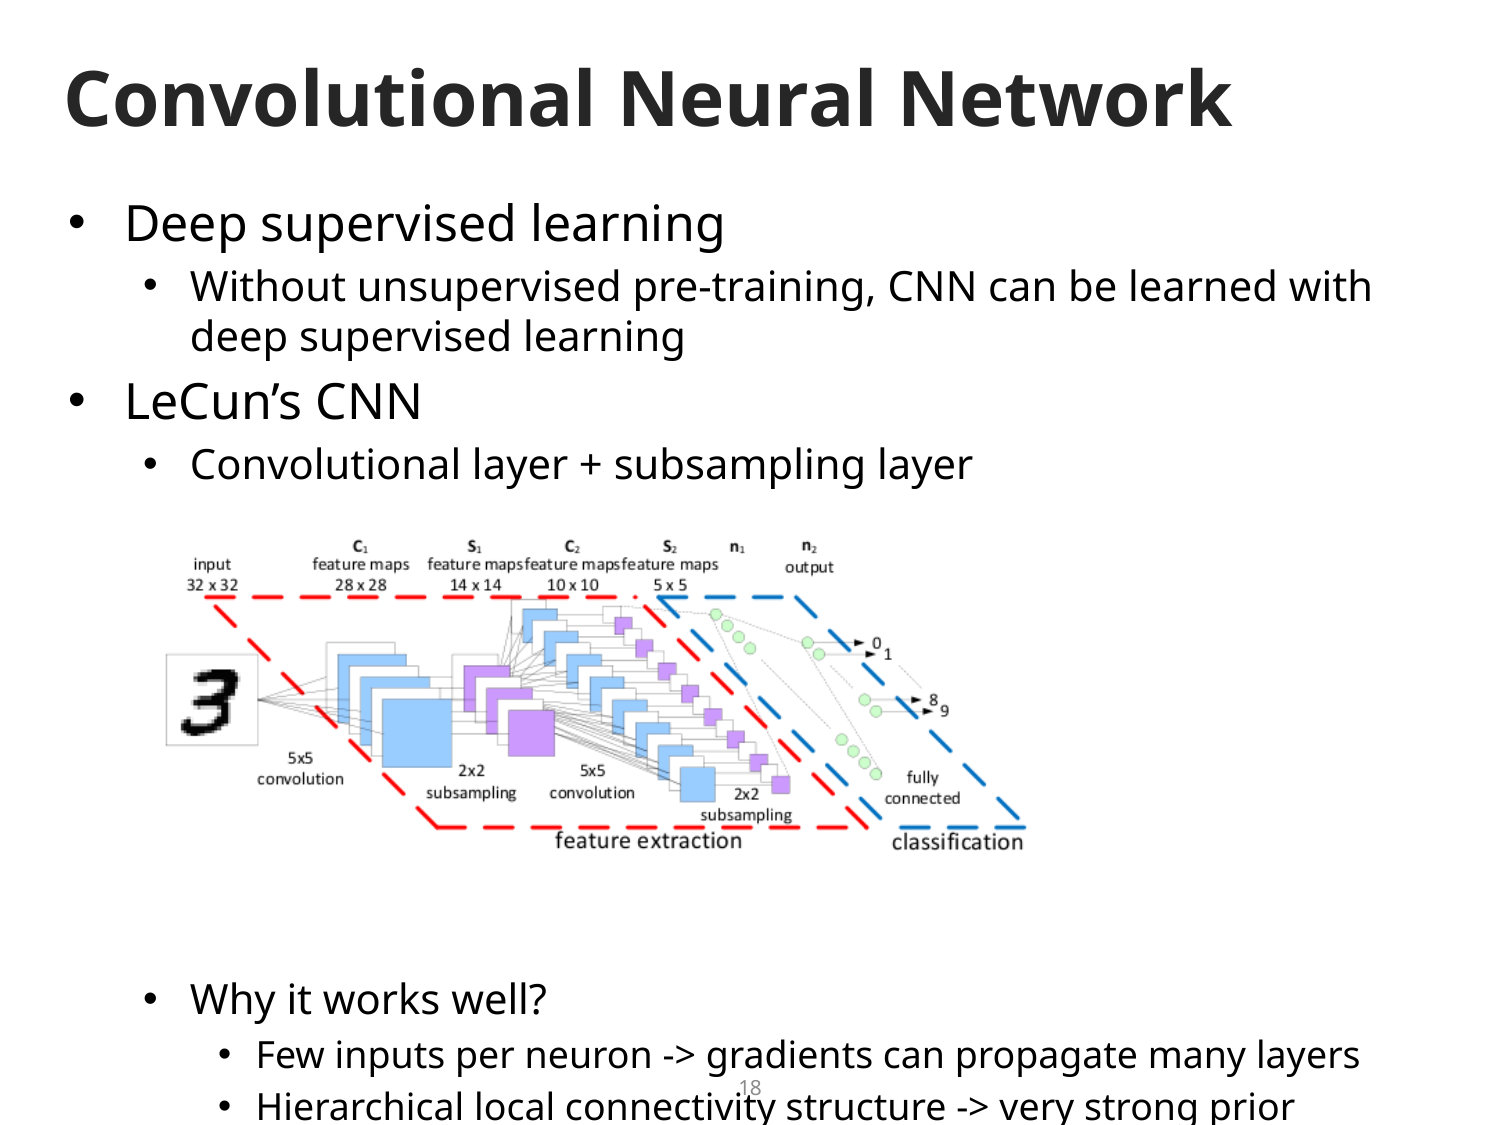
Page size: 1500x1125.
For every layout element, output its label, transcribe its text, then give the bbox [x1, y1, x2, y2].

slide_number 18 [575, 1058, 925, 1119]
picture [159, 526, 1036, 859]
list Deep supervised learning Without unsupervised pre-training, CNN can be learned with deep supervised learning LeCun’s CNN Convolutional layer + subsampling layer Why it works well? Few inputs per neuron -> gradients can propagate many layers Hierarchical local connectivity structure -> very strong prior [53, 183, 1447, 1047]
title Convolutional Neural Network [48, 41, 1456, 149]
